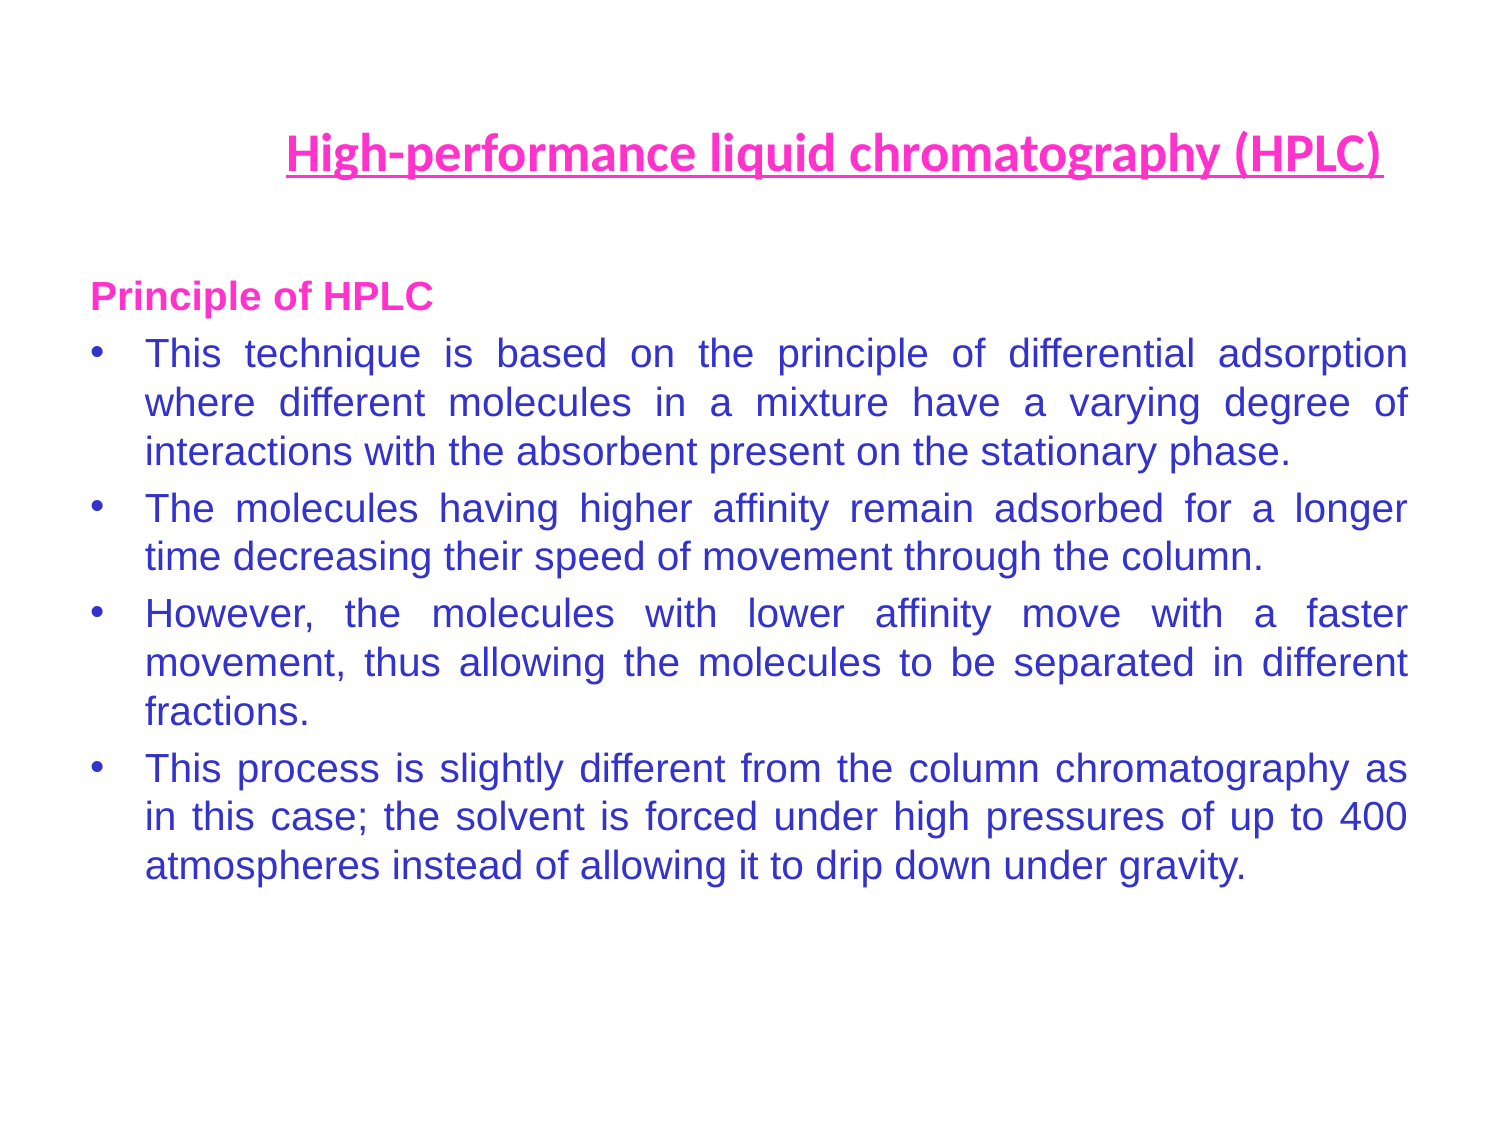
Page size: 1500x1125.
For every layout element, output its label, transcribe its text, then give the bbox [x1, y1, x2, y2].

list Principle of HPLC This technique is based on the principle of differential adsorption where different molecules in a mixture have a varying degree of interactions with the absorbent present on the stationary phase. The molecules having higher affinity remain adsorbed for a longer time decreasing their speed of movement through the column. However, the molecules with lower affinity move with a faster movement, thus allowing the molecules to be separated in different fractions. This process is slightly different from the column chromatography as in this case; the solvent is forced under high pressures of up to 400 atmospheres instead of allowing it to drip down under gravity. [75, 262, 1425, 1005]
title High-performance liquid chromatography (HPLC) [150, 74, 1500, 262]
